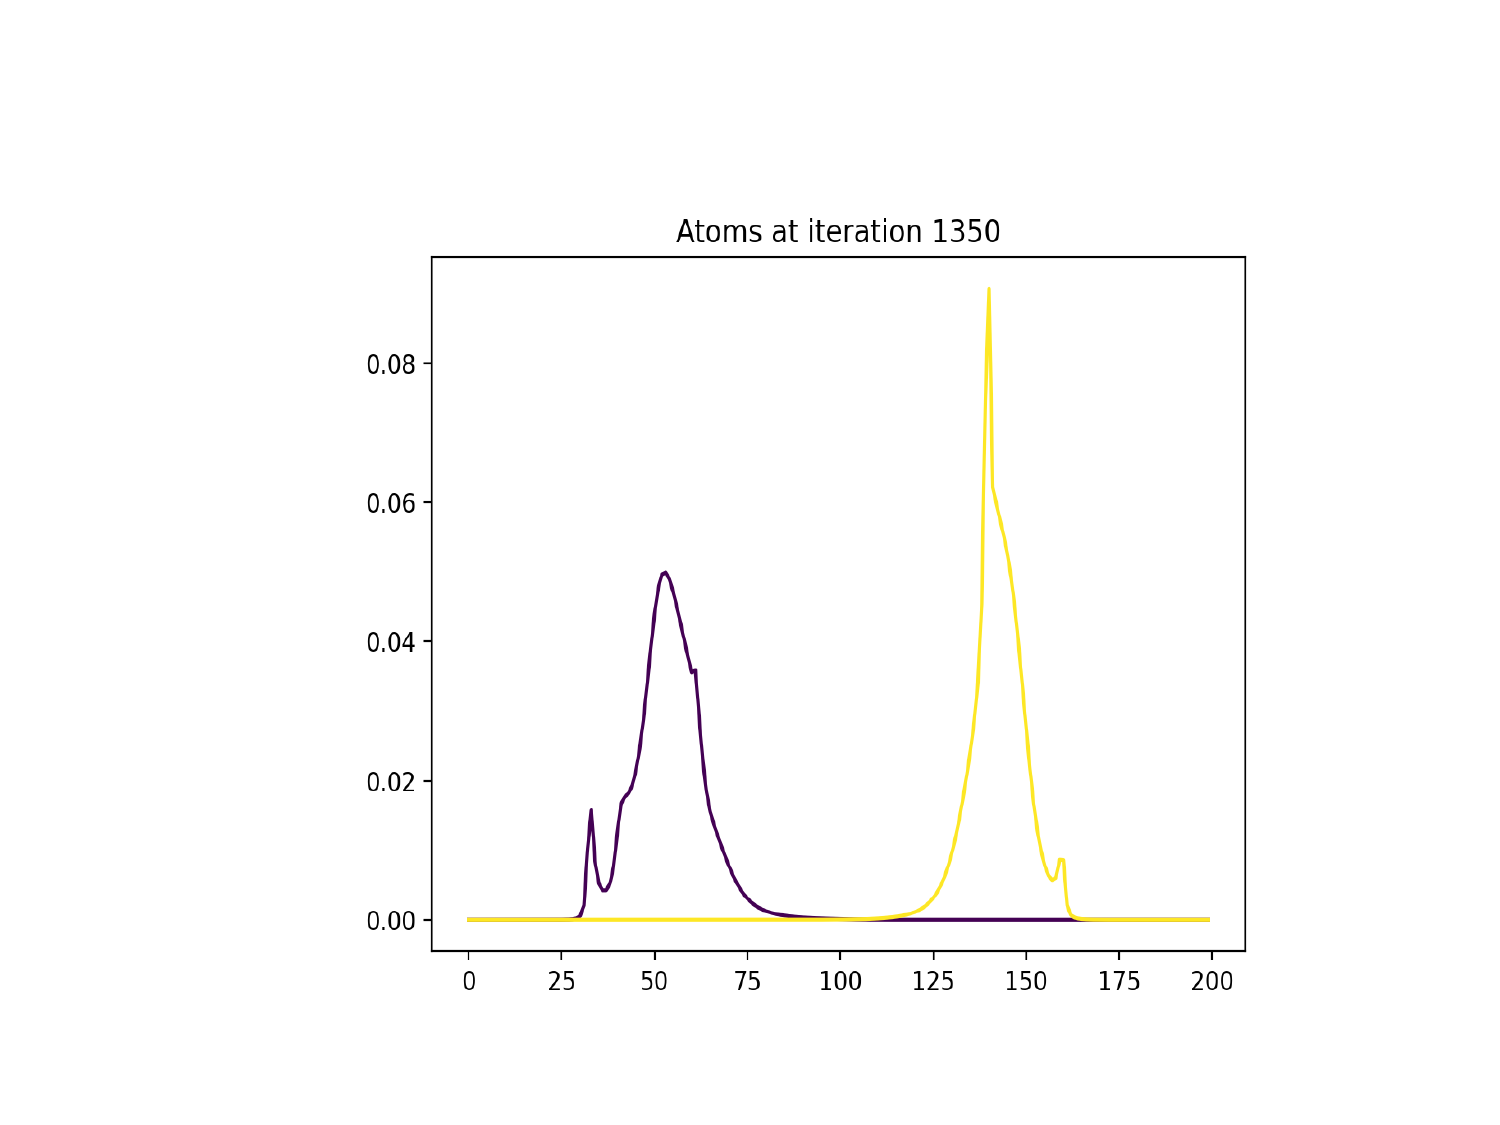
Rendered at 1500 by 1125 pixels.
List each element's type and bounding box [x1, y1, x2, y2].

picture [299, 149, 1351, 1051]
